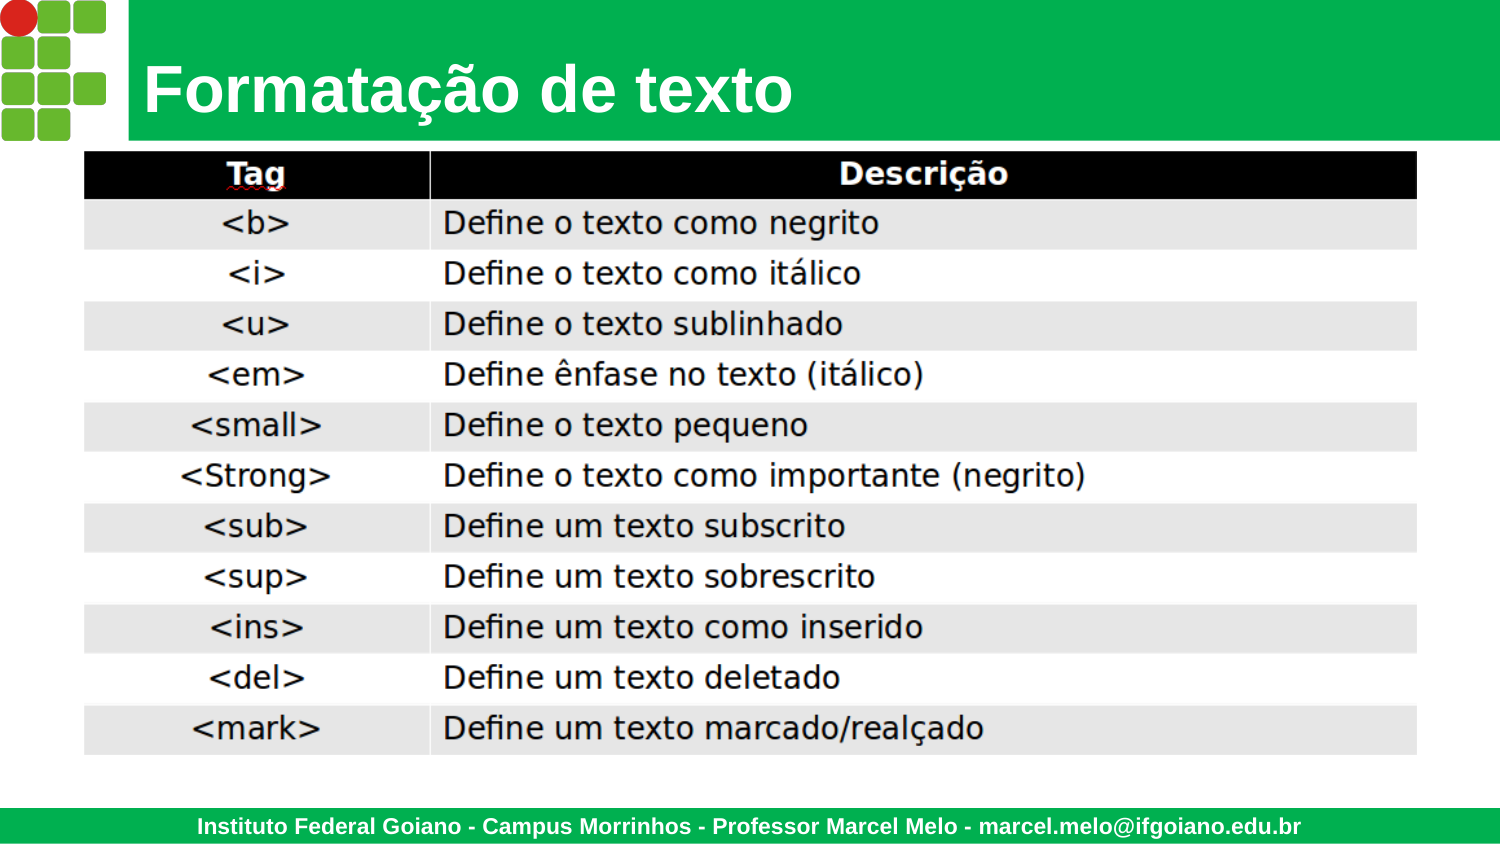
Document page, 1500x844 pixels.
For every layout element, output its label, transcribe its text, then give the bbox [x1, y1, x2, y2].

picture [83, 150, 1417, 755]
picture [0, 0, 106, 141]
title Formatação de texto [128, 0, 1500, 141]
